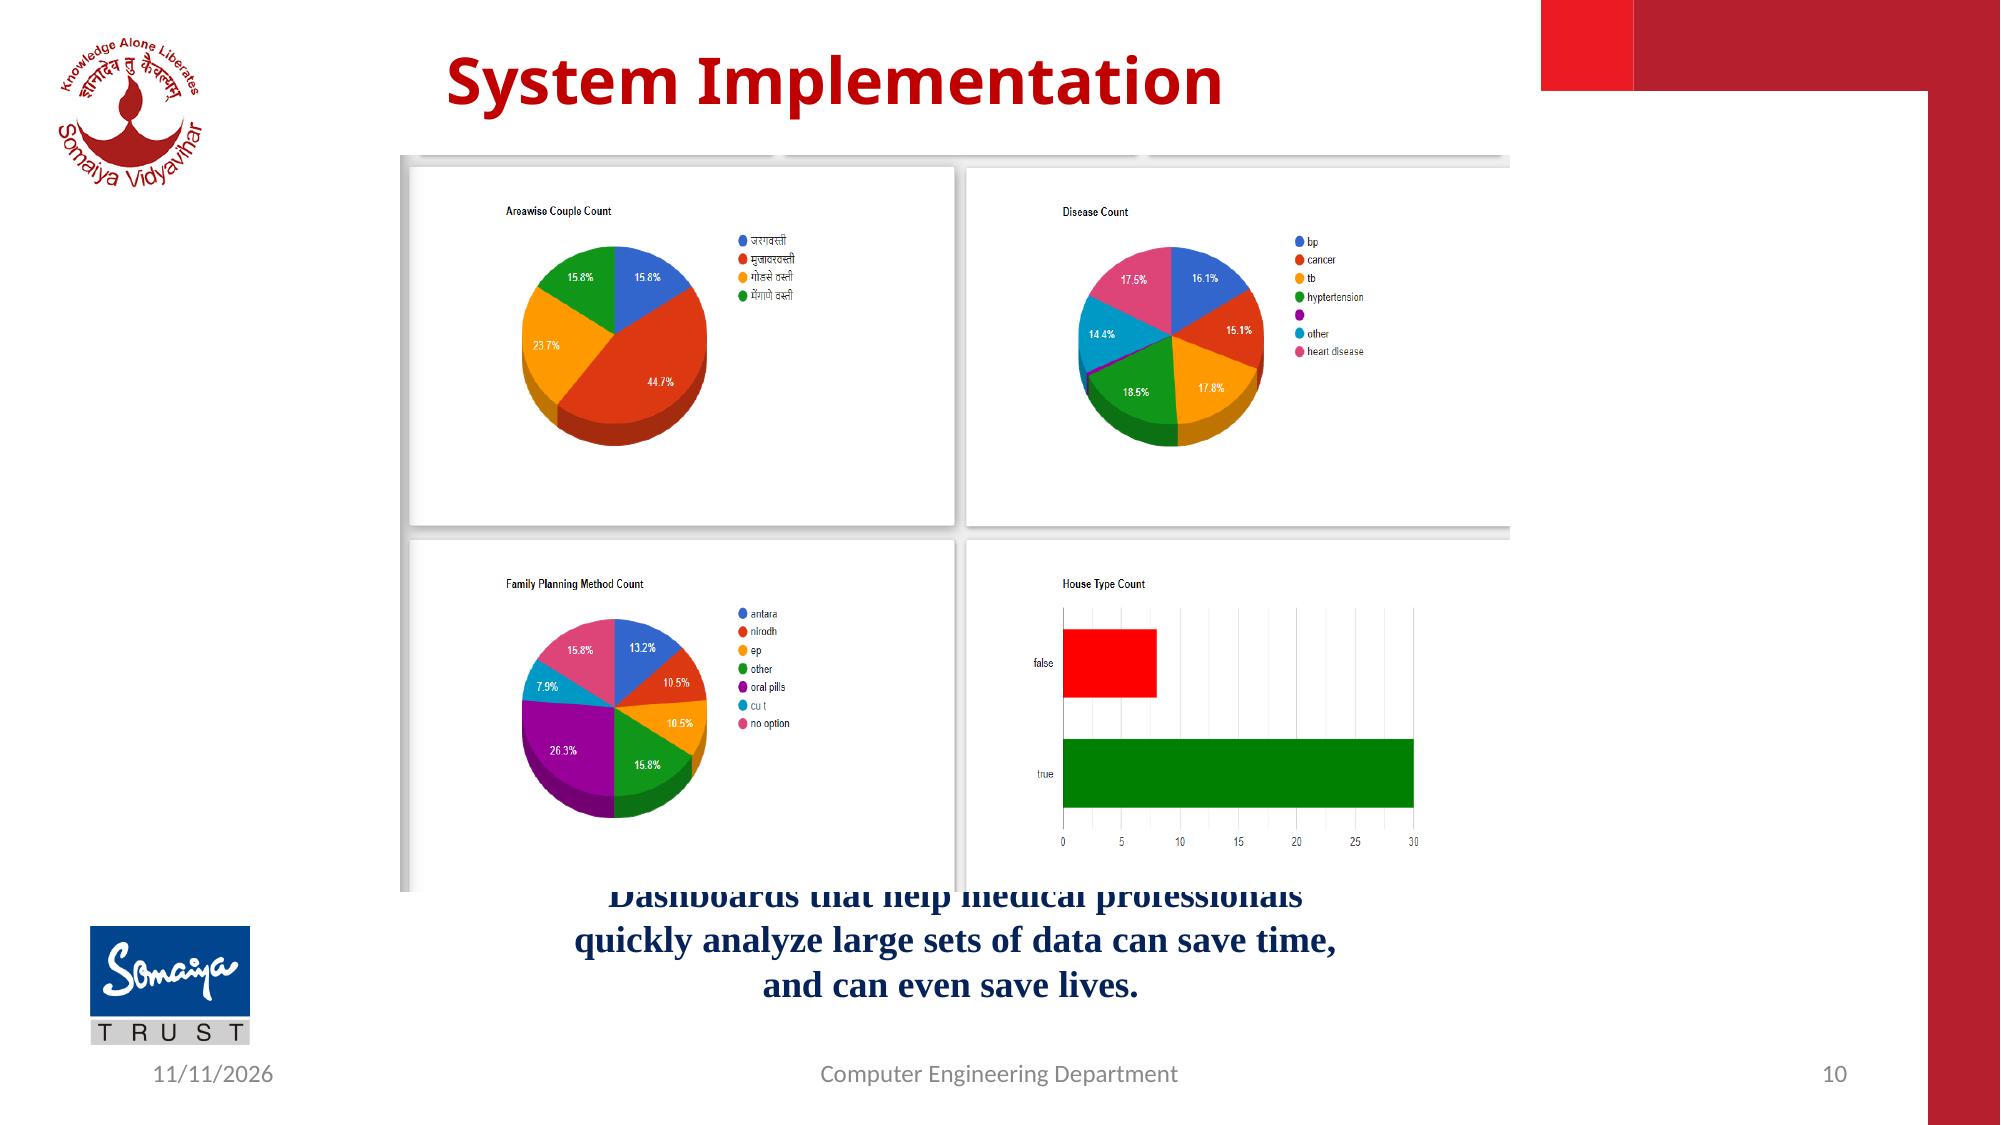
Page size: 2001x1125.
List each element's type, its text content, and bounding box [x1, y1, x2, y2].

picture [1540, 0, 2000, 1125]
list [90, 926, 250, 1046]
text_box Dashboards that help medical professionals quickly analyze large sets of data can save time, and can even save lives. [547, 899, 1363, 955]
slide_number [137, 1042, 588, 1103]
picture [46, 24, 218, 201]
picture [399, 155, 1510, 893]
footer Computer Engineering Department [662, 1042, 1338, 1103]
slide_number 10 [1412, 1042, 1863, 1103]
text_box System Implementation [431, 24, 1478, 131]
